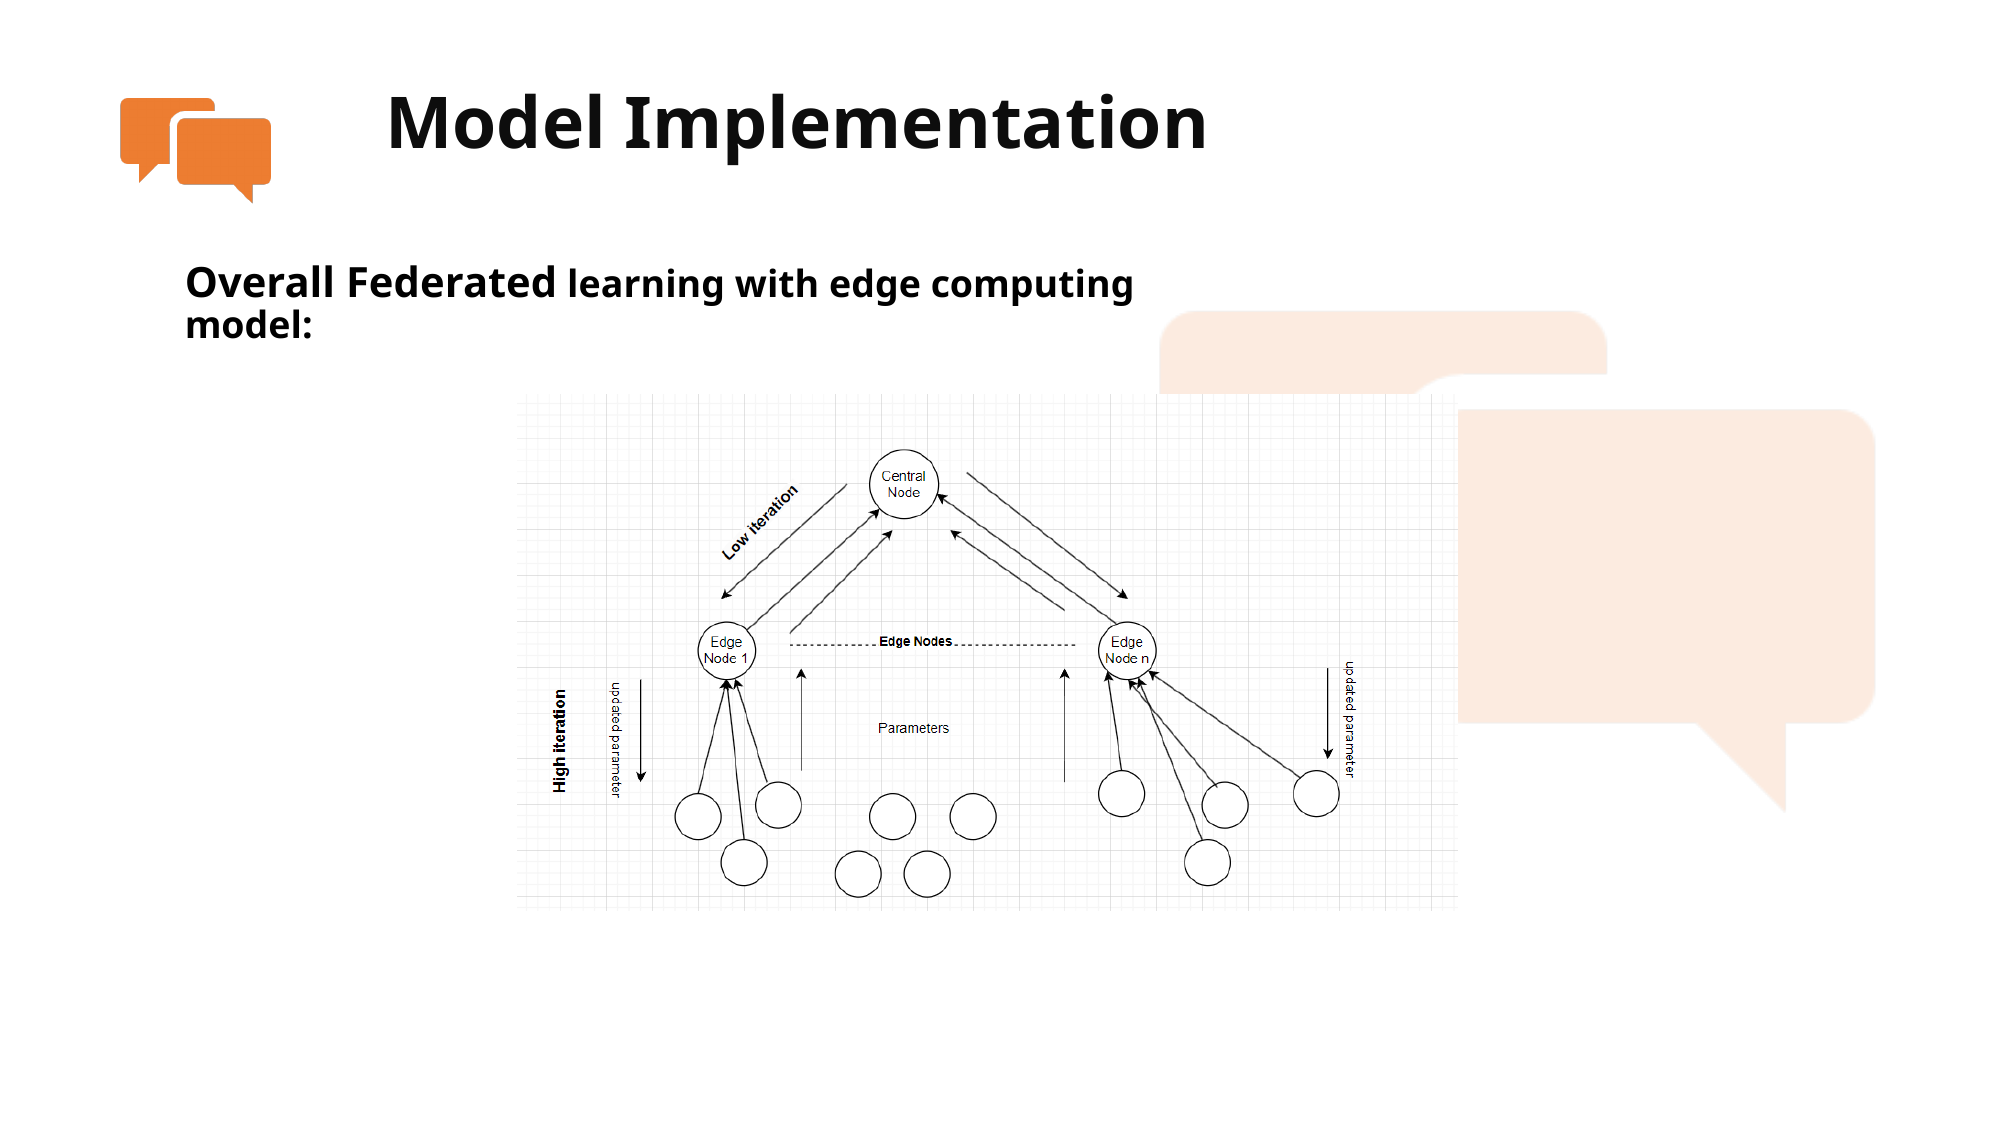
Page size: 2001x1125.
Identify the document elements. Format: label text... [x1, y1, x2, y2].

picture [517, 133, 1947, 992]
title Model Implementation [370, 47, 1258, 253]
list Overall Federated learning with edge computing model: [169, 253, 1089, 372]
picture [105, 60, 286, 241]
